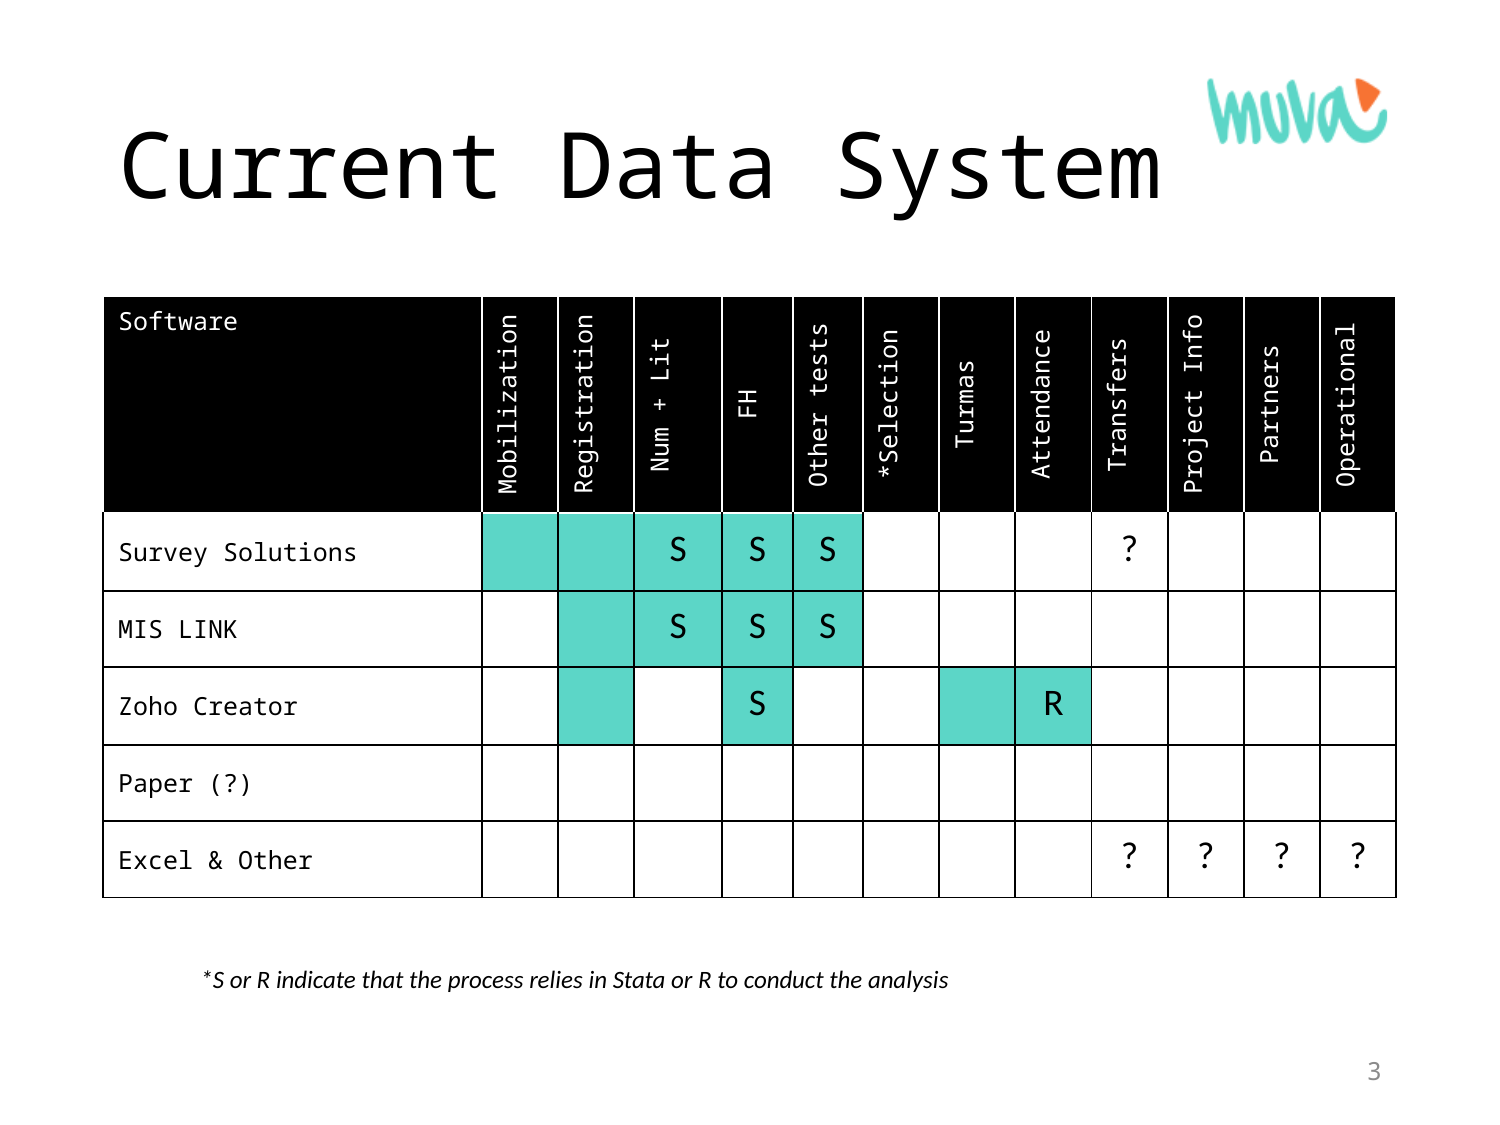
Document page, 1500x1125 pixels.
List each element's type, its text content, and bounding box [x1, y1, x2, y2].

table_cell [559, 746, 633, 820]
table_cell ? [1092, 822, 1167, 897]
table_cell [483, 592, 557, 666]
table_cell [559, 514, 633, 590]
table_cell [1321, 668, 1395, 744]
table_header Turmas [940, 297, 1014, 512]
table_cell [940, 668, 1014, 744]
table_cell [1169, 514, 1243, 590]
table_cell S [794, 592, 862, 666]
table_cell [635, 822, 721, 897]
table_cell [940, 746, 1014, 820]
table_header Partners [1245, 297, 1319, 512]
table_header Attendance [1016, 297, 1091, 512]
table_cell [1321, 514, 1395, 590]
table_cell [559, 668, 633, 744]
table_cell S [723, 514, 792, 590]
table_header Mobilization [483, 297, 557, 512]
table_header Other tests [794, 297, 862, 512]
table_cell [940, 822, 1014, 897]
table_cell ? [1321, 822, 1395, 897]
table_cell [635, 746, 721, 820]
table_cell [1321, 746, 1395, 820]
table_cell Survey Solutions [104, 514, 481, 590]
table_cell [864, 514, 938, 590]
table_cell [864, 746, 938, 820]
title Current Data System [103, 59, 1397, 278]
table_header Num + Lit [635, 297, 721, 512]
table_cell [1092, 746, 1167, 820]
table_cell Excel & Other [104, 822, 481, 897]
table_cell ? [1169, 822, 1243, 897]
table_cell [483, 822, 557, 897]
table_cell [483, 746, 557, 820]
table_cell [1245, 668, 1319, 744]
table_cell S [794, 514, 862, 590]
table_cell [864, 592, 938, 666]
table_cell [864, 668, 938, 744]
text_box *S or R indicate that the process relies in Stata or R to conduct the analysis [185, 956, 1344, 1002]
table_header Project Info [1169, 297, 1243, 512]
table_header Software [104, 297, 481, 512]
table_cell [559, 592, 633, 666]
table_header Registration [559, 297, 633, 512]
table_cell [794, 668, 862, 744]
table_cell [794, 746, 862, 820]
table_cell S [723, 592, 792, 666]
table_cell S [723, 668, 792, 744]
table_cell [1016, 746, 1091, 820]
table_cell [635, 668, 721, 744]
table_cell [723, 746, 792, 820]
table_cell [1245, 592, 1319, 666]
table_cell [723, 822, 792, 897]
table_cell R [1016, 668, 1091, 744]
table_cell [864, 822, 938, 897]
table_cell [1092, 592, 1167, 666]
table_cell Paper (?) [104, 746, 481, 820]
table_cell [483, 668, 557, 744]
table_cell [1016, 592, 1091, 666]
table_cell [483, 514, 557, 590]
table_cell [794, 822, 862, 897]
table_cell S [635, 592, 721, 666]
table_header *Selection [864, 297, 938, 512]
table_cell [940, 592, 1014, 666]
slide_number 3 [1059, 1042, 1397, 1103]
table_cell MIS LINK [104, 592, 481, 666]
table_cell ? [1092, 514, 1167, 590]
table_cell [1092, 668, 1167, 744]
table_cell [559, 822, 633, 897]
table_cell Zoho Creator [104, 668, 481, 744]
table_header FH [723, 297, 792, 512]
table_header Transfers [1092, 297, 1167, 512]
table_cell ? [1245, 822, 1319, 897]
table_cell [940, 514, 1014, 590]
table_cell S [635, 514, 721, 590]
table_cell [1016, 514, 1091, 590]
table_cell [1016, 822, 1091, 897]
table_cell [1169, 592, 1243, 666]
table_header Operational [1321, 297, 1395, 512]
table_cell [1321, 592, 1395, 666]
table_cell [1245, 514, 1319, 590]
table_cell [1169, 746, 1243, 820]
table_cell [1169, 668, 1243, 744]
table_cell [1245, 746, 1319, 820]
